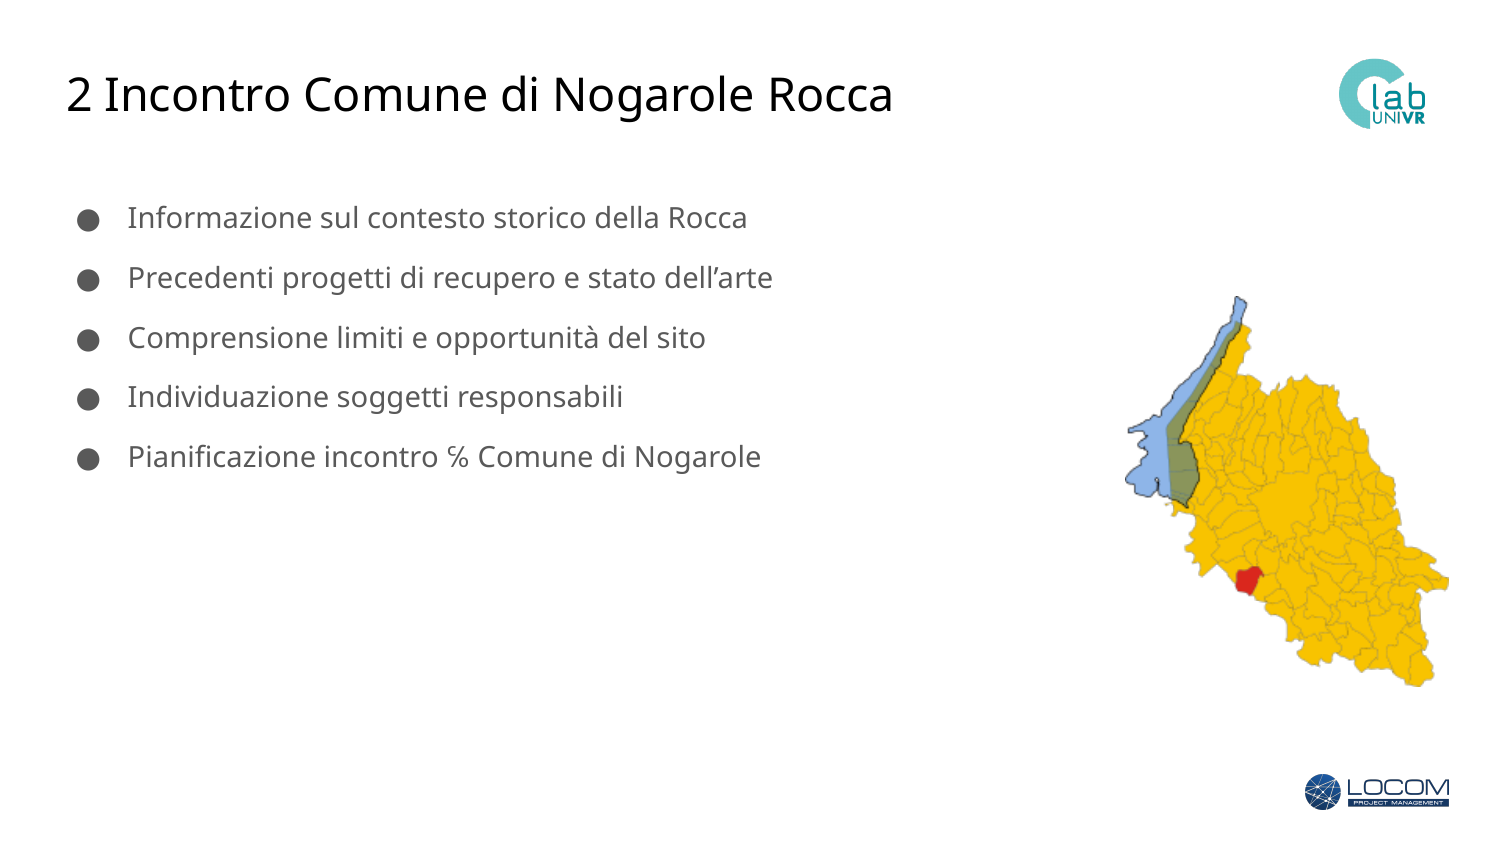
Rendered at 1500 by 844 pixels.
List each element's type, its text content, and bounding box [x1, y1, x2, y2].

picture [1436, 774, 1449, 810]
list Informazione sul contesto storico della Rocca Precedenti progetti di recupero e stato dell’arte Comprensione limiti e opportunità del sito Individuazione soggetti responsabili Pianificazione incontro ℅ Comune di Nogarole [37, 123, 1436, 814]
title 2 Incontro Comune di Nogarole Rocca [51, 46, 1355, 123]
picture [1125, 296, 1450, 688]
picture [1355, 51, 1425, 123]
